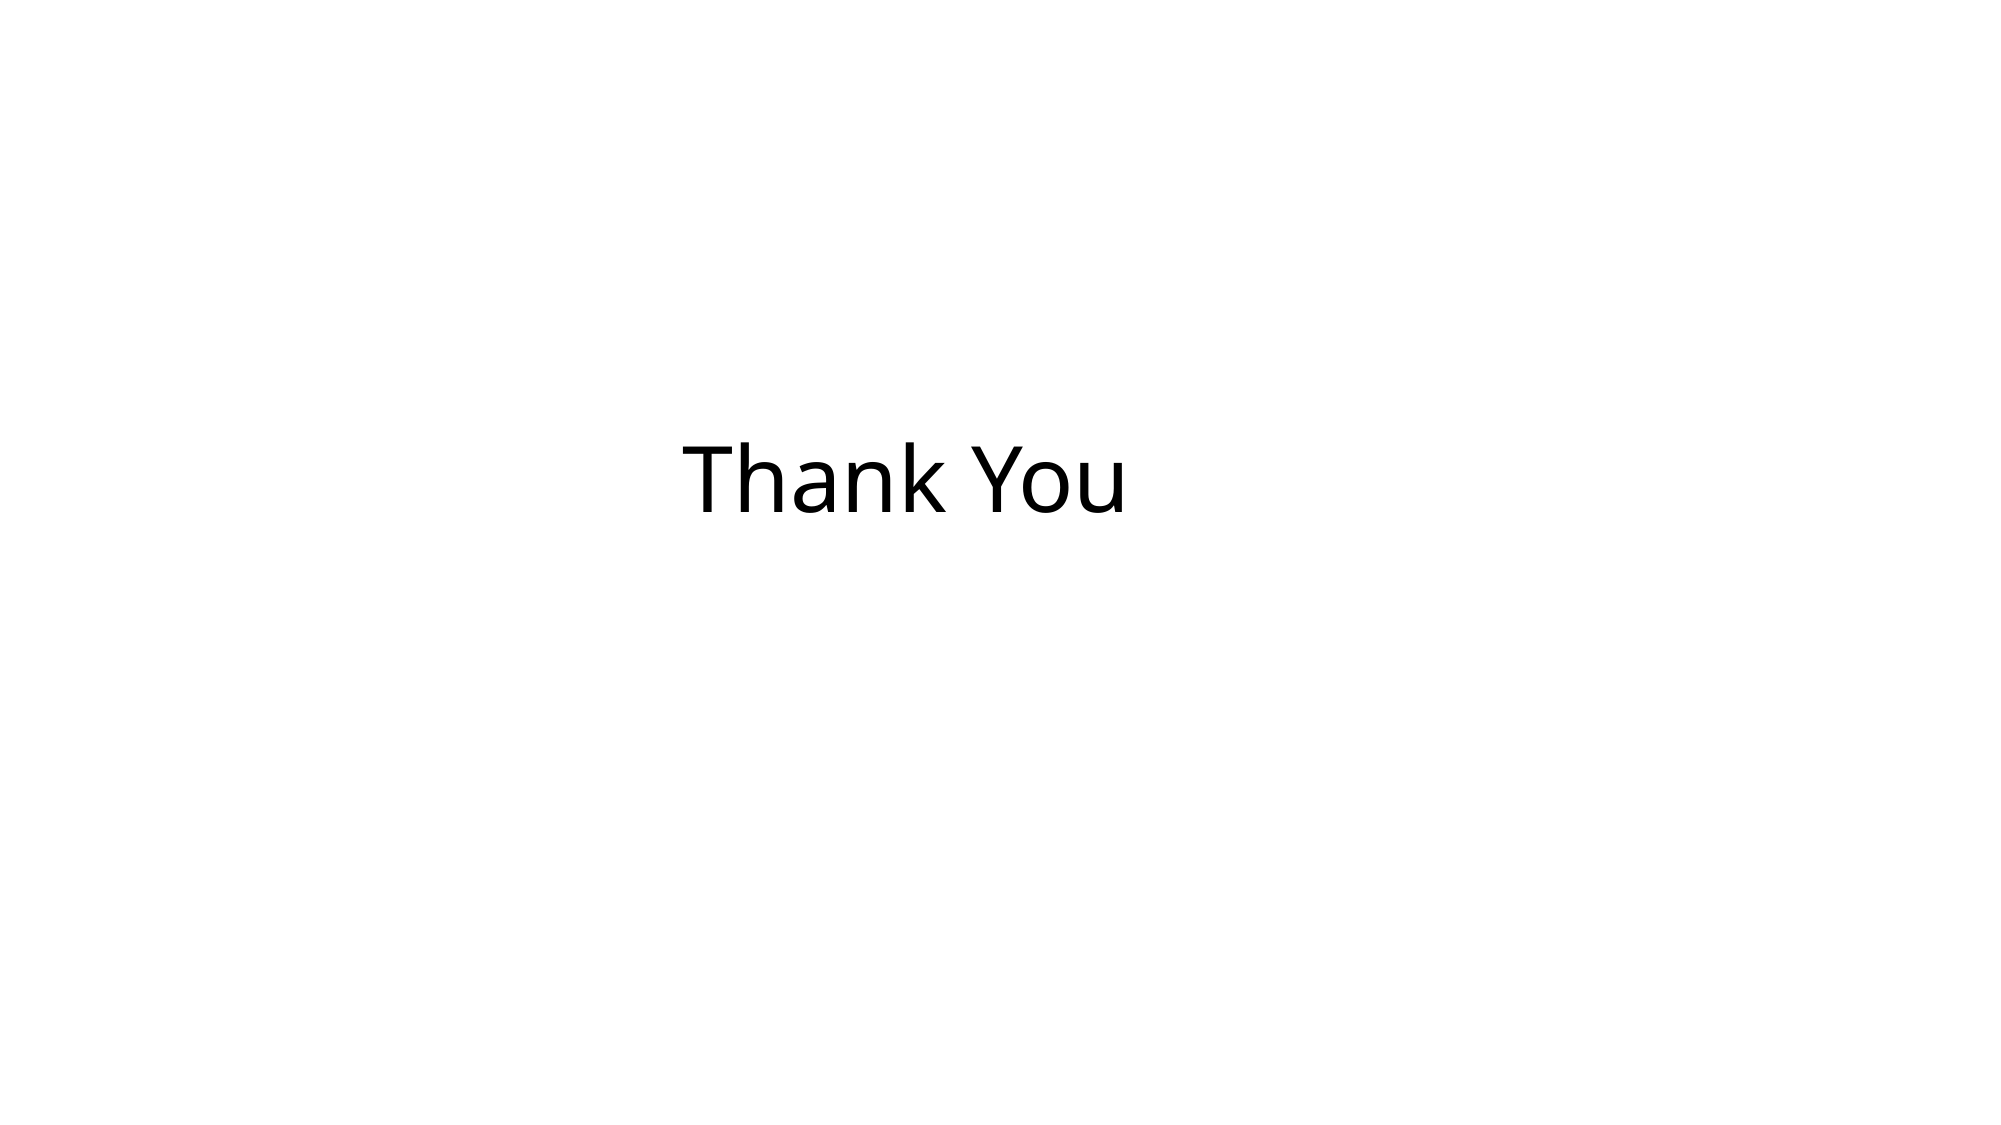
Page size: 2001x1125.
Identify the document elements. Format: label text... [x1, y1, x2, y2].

title Thank You [667, 294, 2000, 672]
